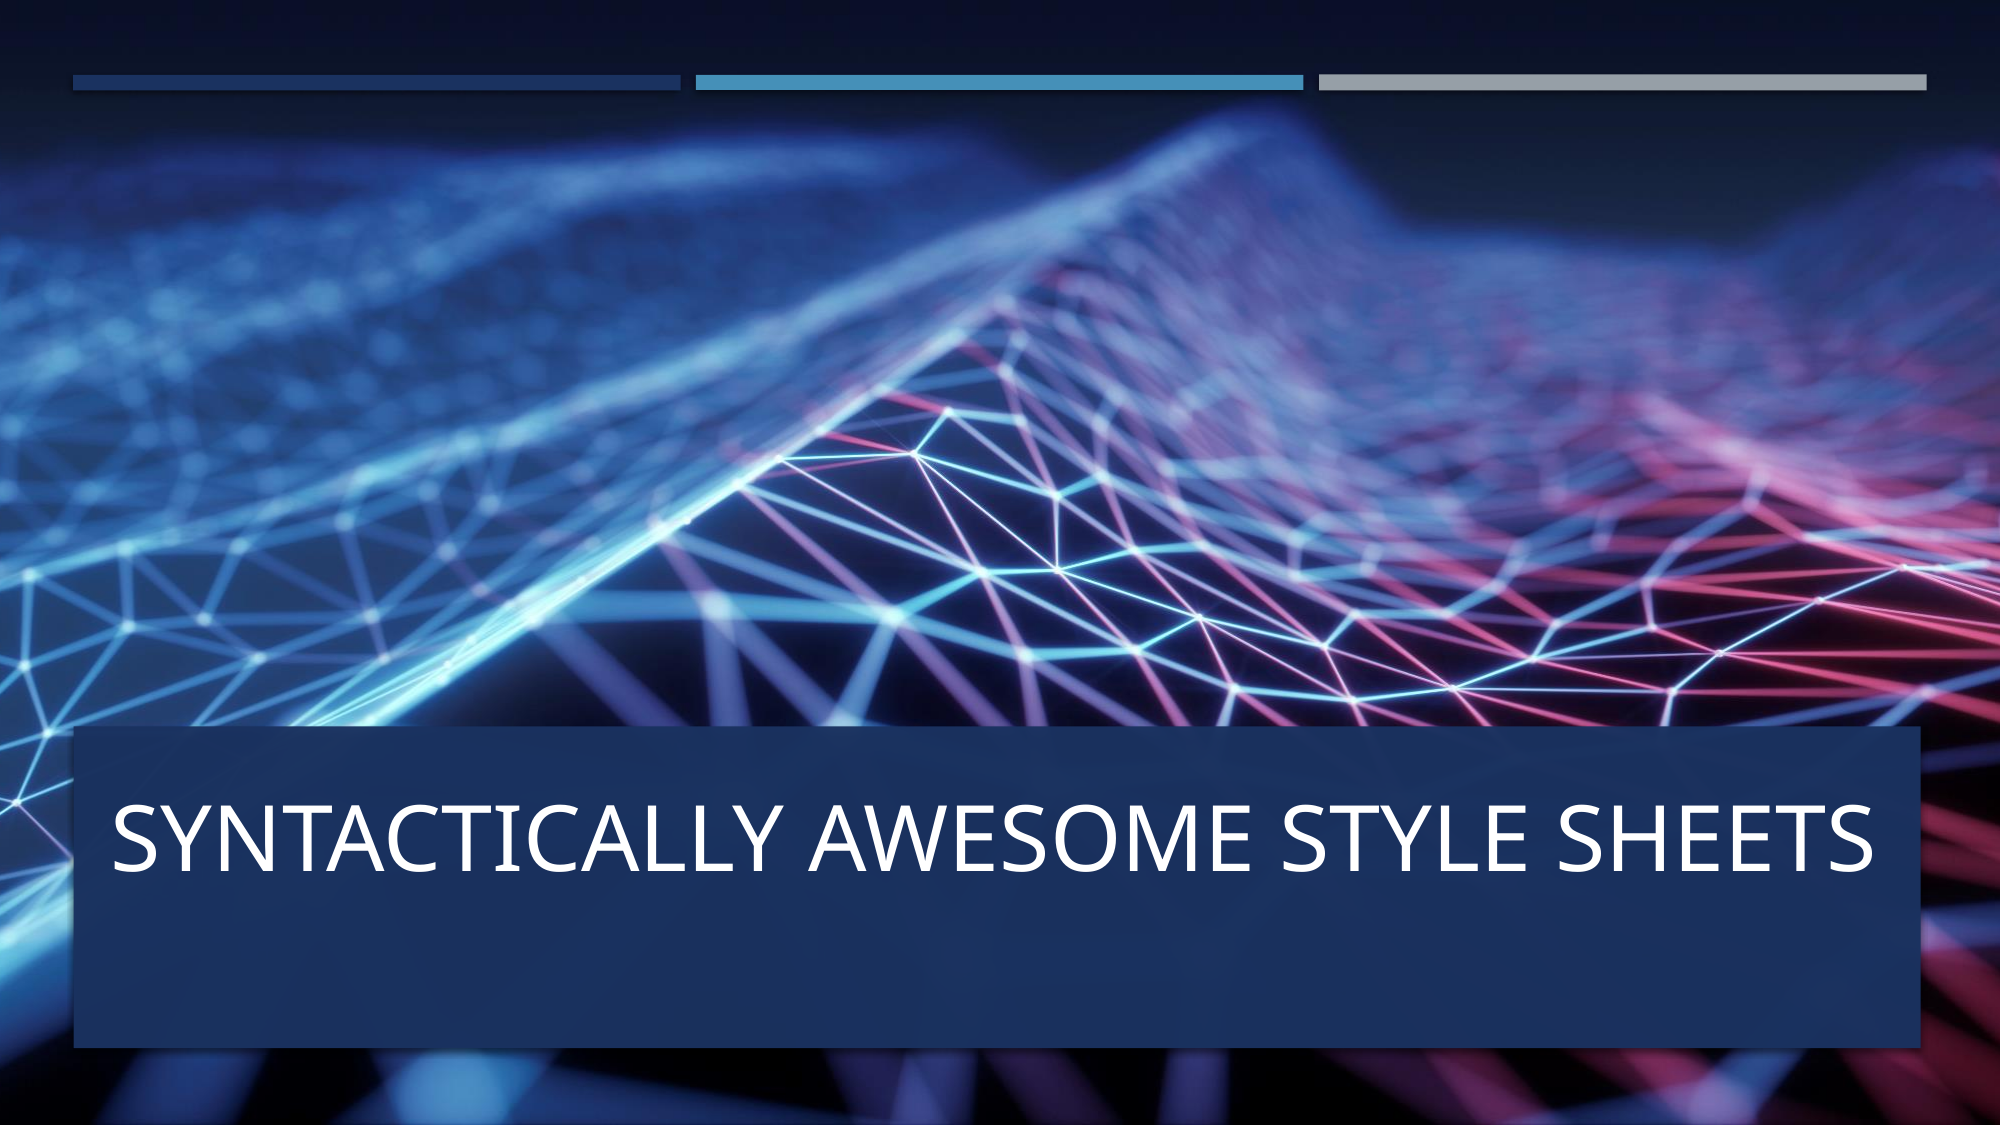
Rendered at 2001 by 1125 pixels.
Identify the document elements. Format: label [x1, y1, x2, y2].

picture [0, 0, 2000, 1125]
text_box [72, 73, 1928, 92]
